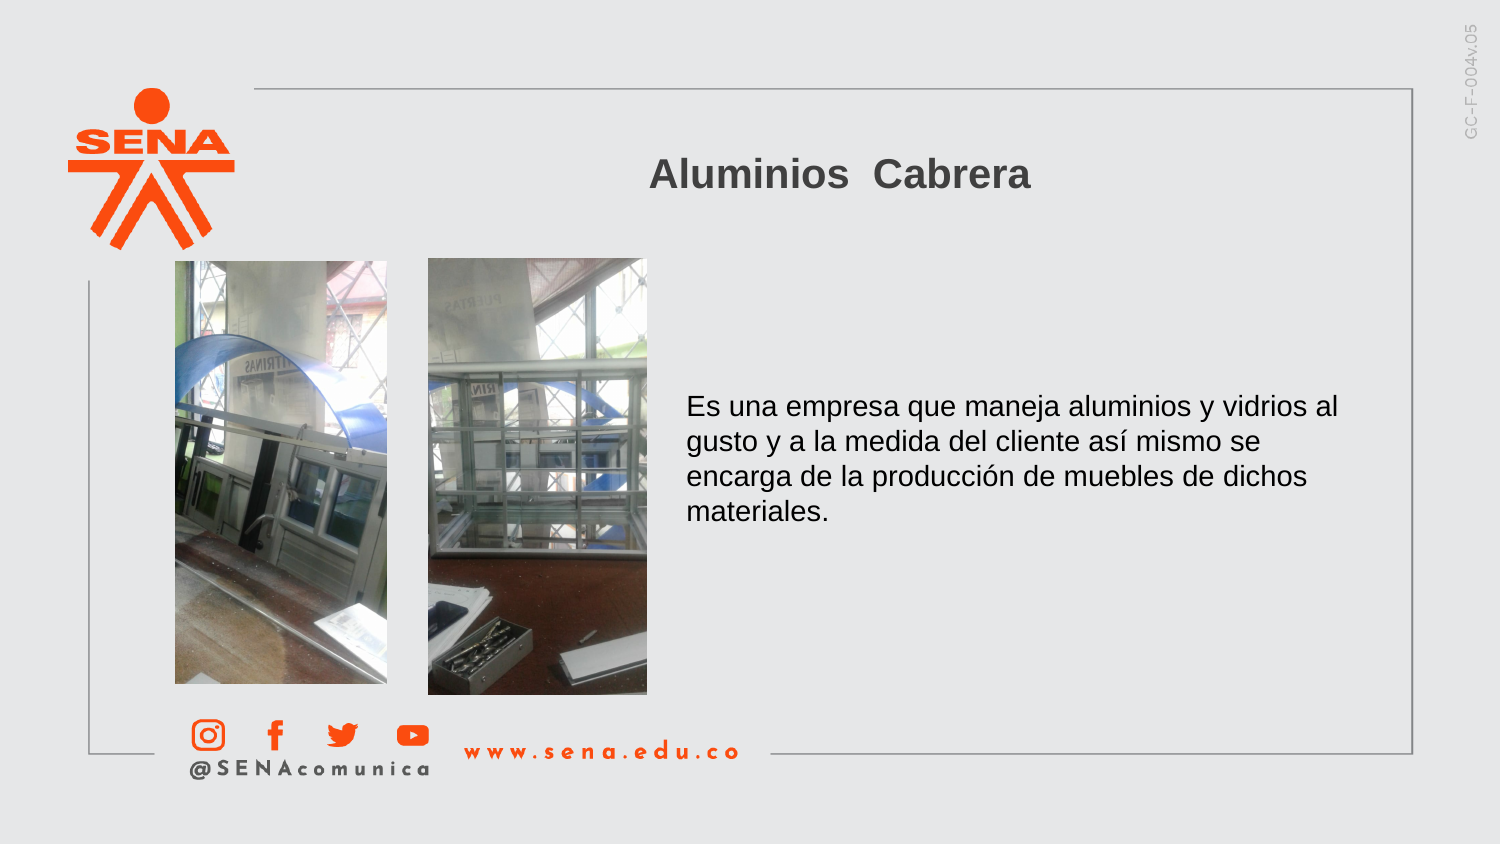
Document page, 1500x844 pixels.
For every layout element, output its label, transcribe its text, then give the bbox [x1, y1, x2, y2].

picture [0, 0, 1500, 844]
text_box Es una empresa que maneja aluminios y vidrios al gusto y a la medida del cliente así mismo se encarga de la producción de muebles de dichos materiales. [671, 379, 1378, 535]
text_box Aluminios Cabrera [30, 94, 1046, 275]
